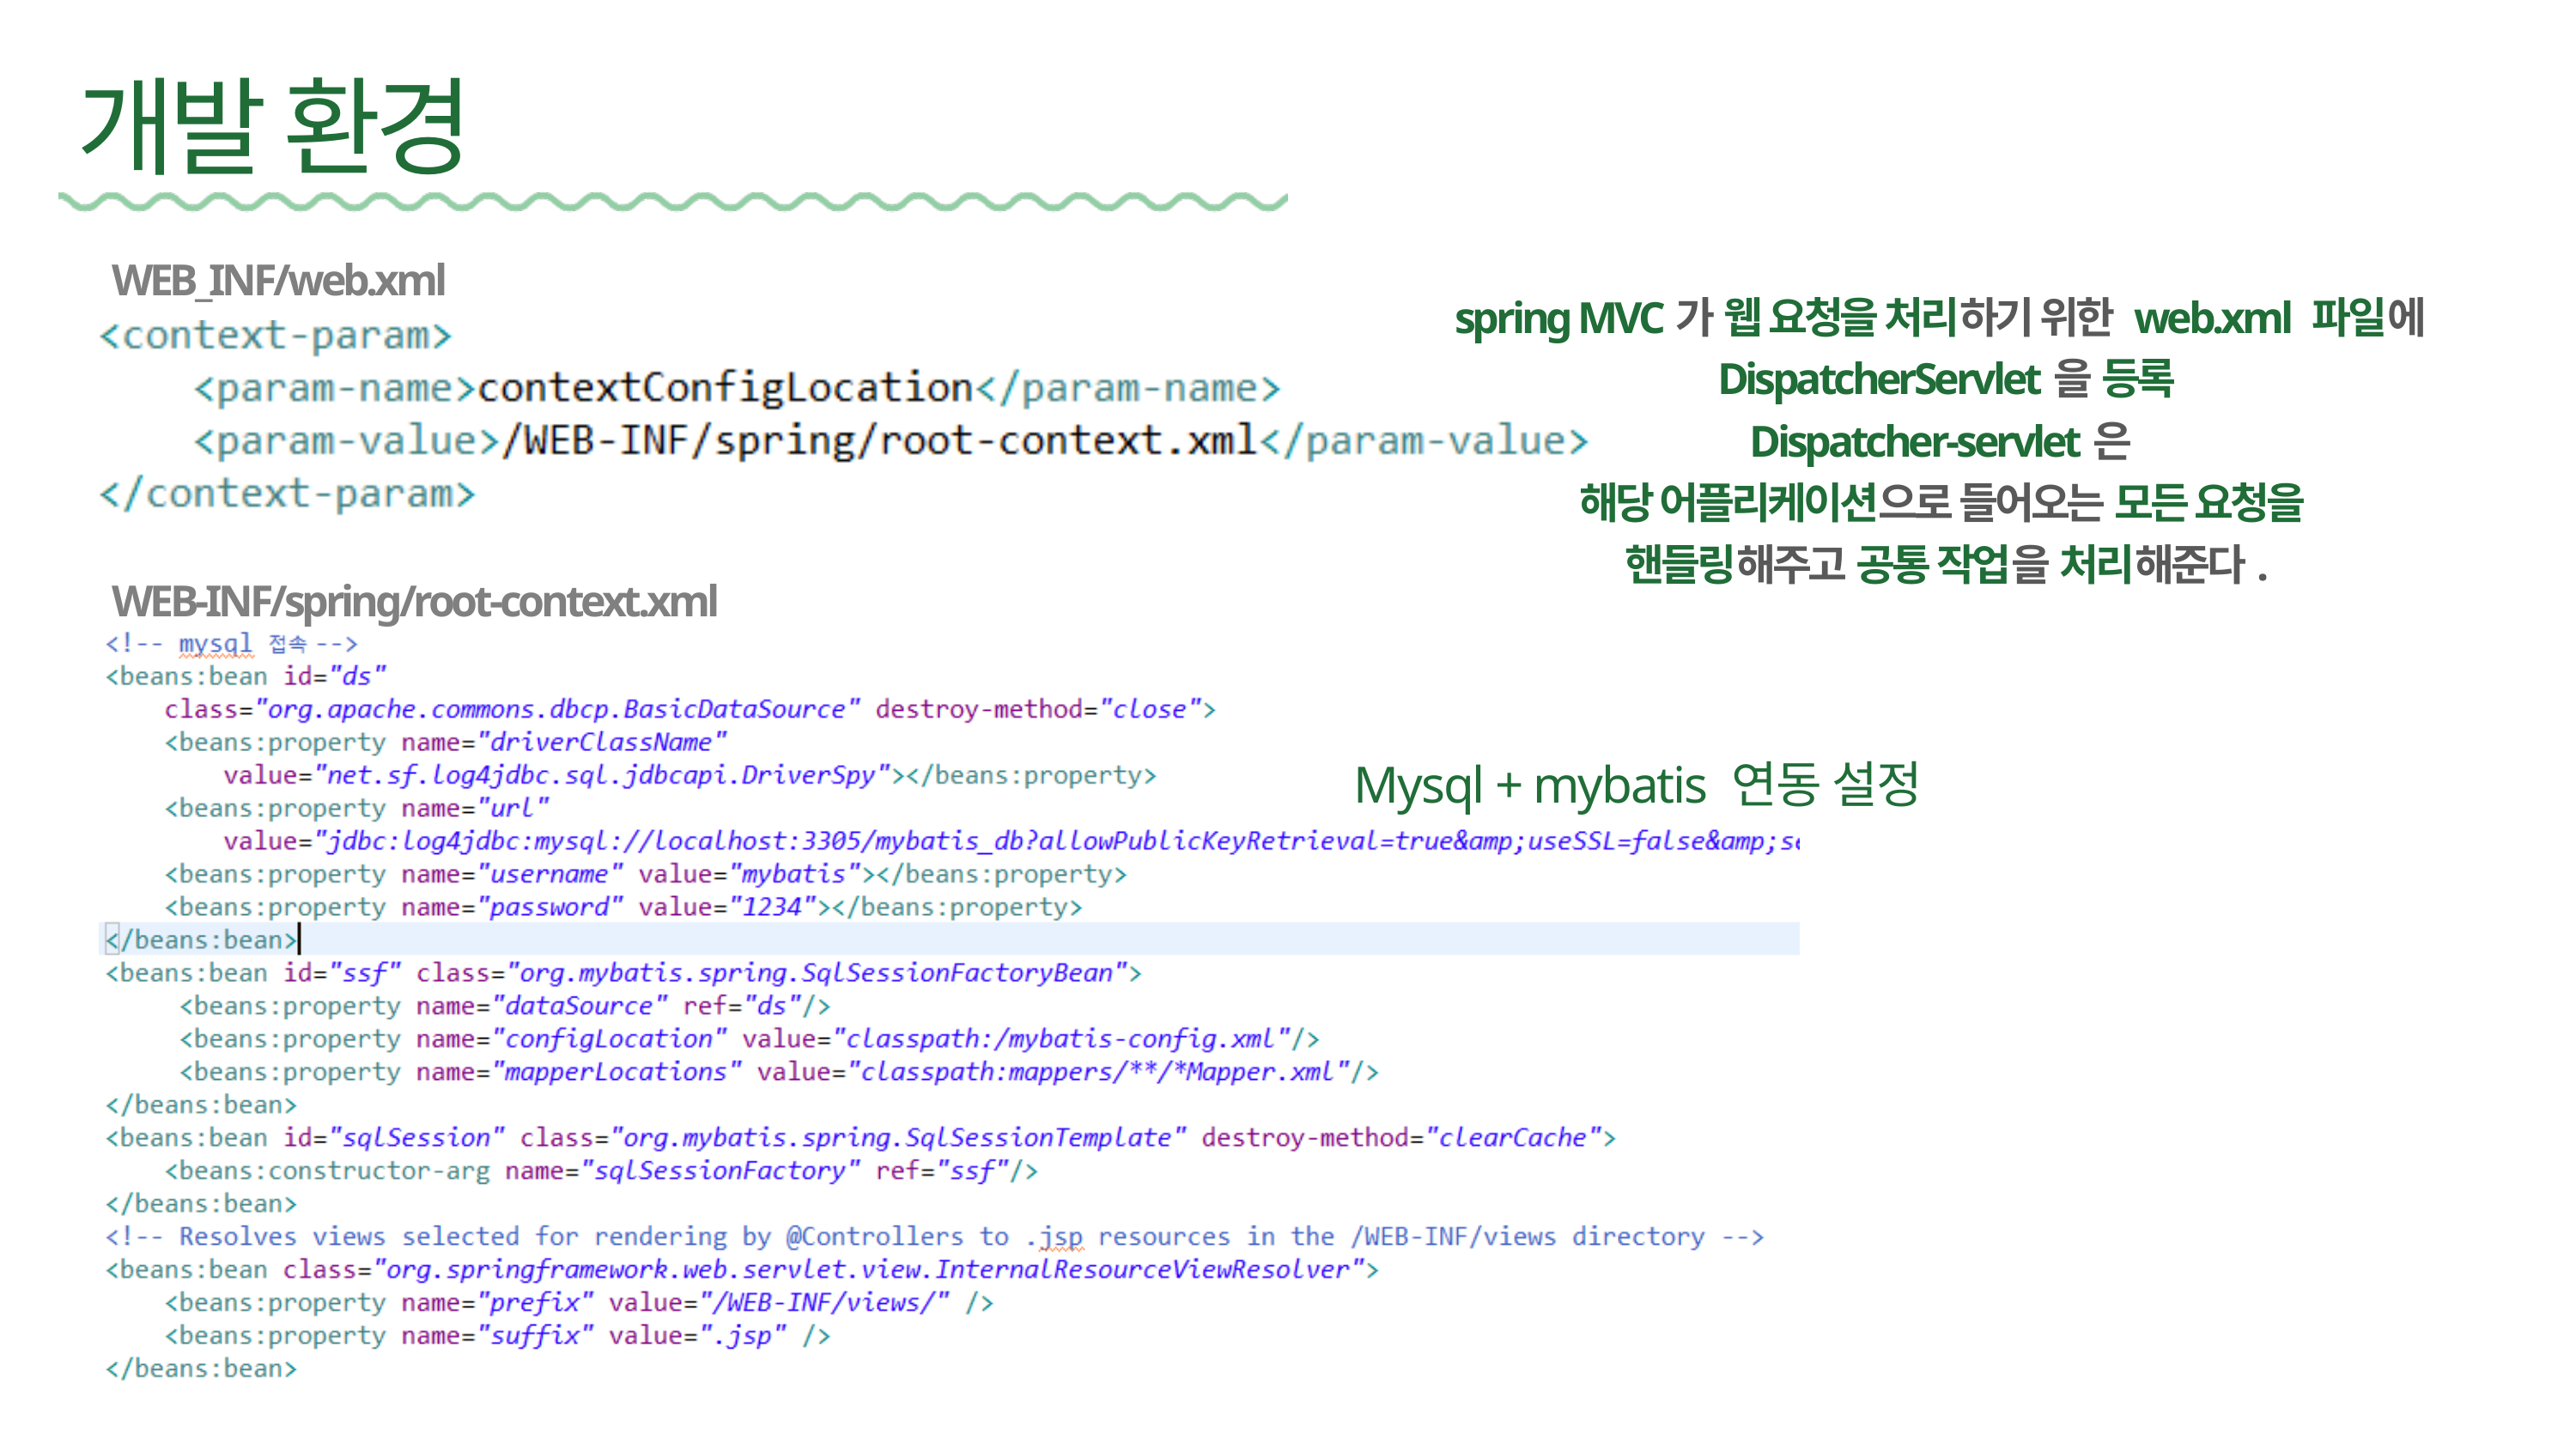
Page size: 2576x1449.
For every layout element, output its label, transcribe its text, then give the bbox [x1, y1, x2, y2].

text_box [58, 53, 1288, 247]
text_box Mysql + mybatis 연동 설정 [1806, 746, 2058, 831]
text_box spring MVC가 웹 요청을 처리하기 위한 web.xml 파일에 DispatcherServlet을 등록 Dispatcher-servlet은 해당 어플리케이션으로 들어오는 모든 요청을 핸들링해주고 공통 작업을 처리해준다. [1388, 273, 2506, 581]
picture [99, 627, 1800, 1387]
text_box WEB_INF/web.xml [99, 254, 461, 311]
text_box WEB-INF/spring/root-context.xml [99, 557, 1388, 627]
picture [99, 320, 1612, 534]
